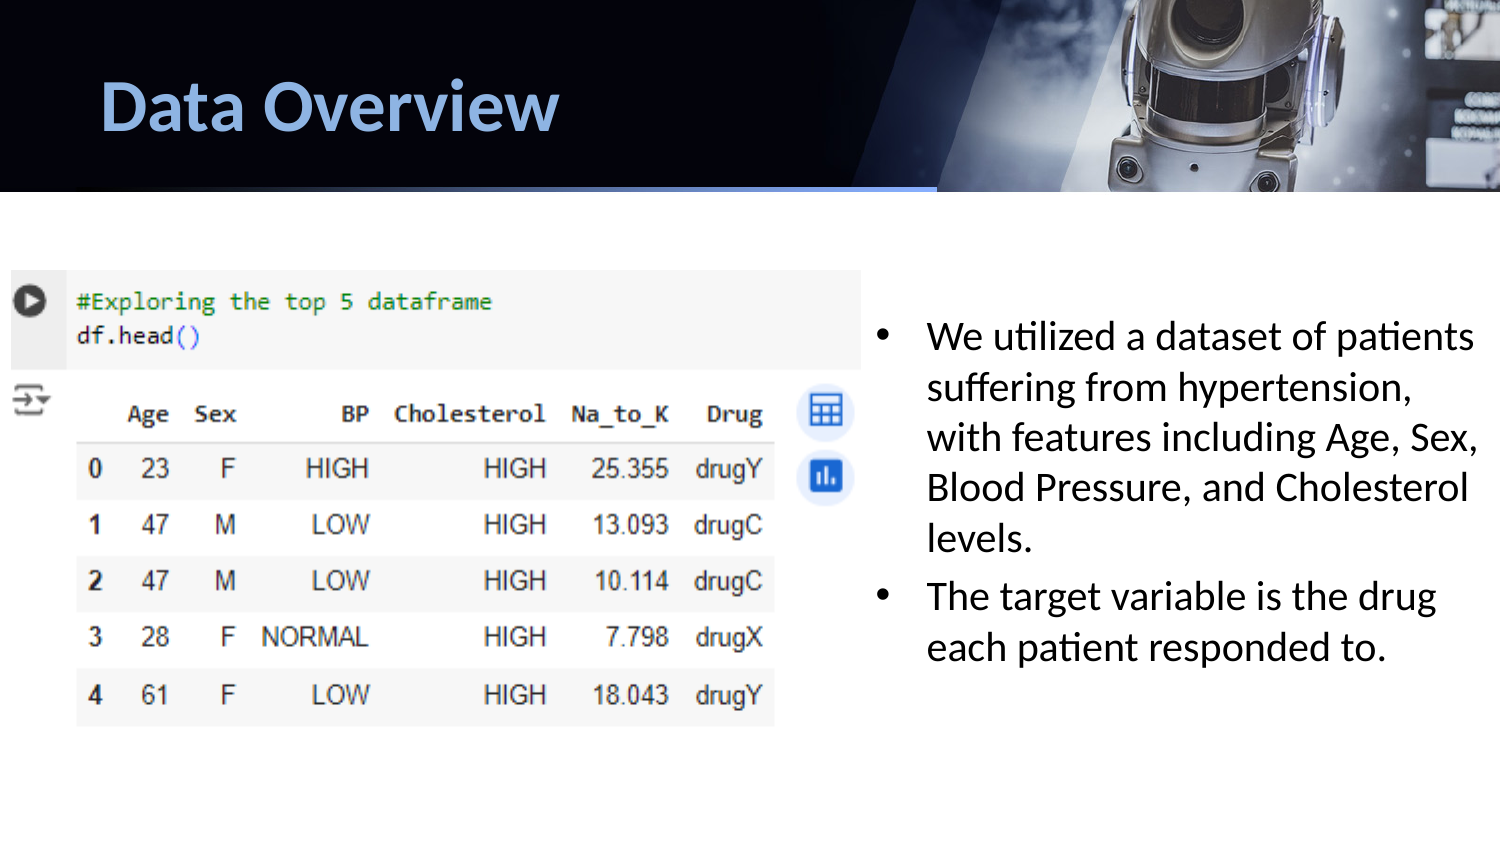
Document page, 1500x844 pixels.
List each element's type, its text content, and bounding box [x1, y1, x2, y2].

title Data Overview [85, 38, 1414, 164]
picture [0, 0, 1500, 844]
list We utilized a dataset of patients suffering from hypertension, with features including Age, Sex, Blood Pressure, and Cholesterol levels. The target variable is the drug each patient responded to. [865, 301, 1500, 724]
